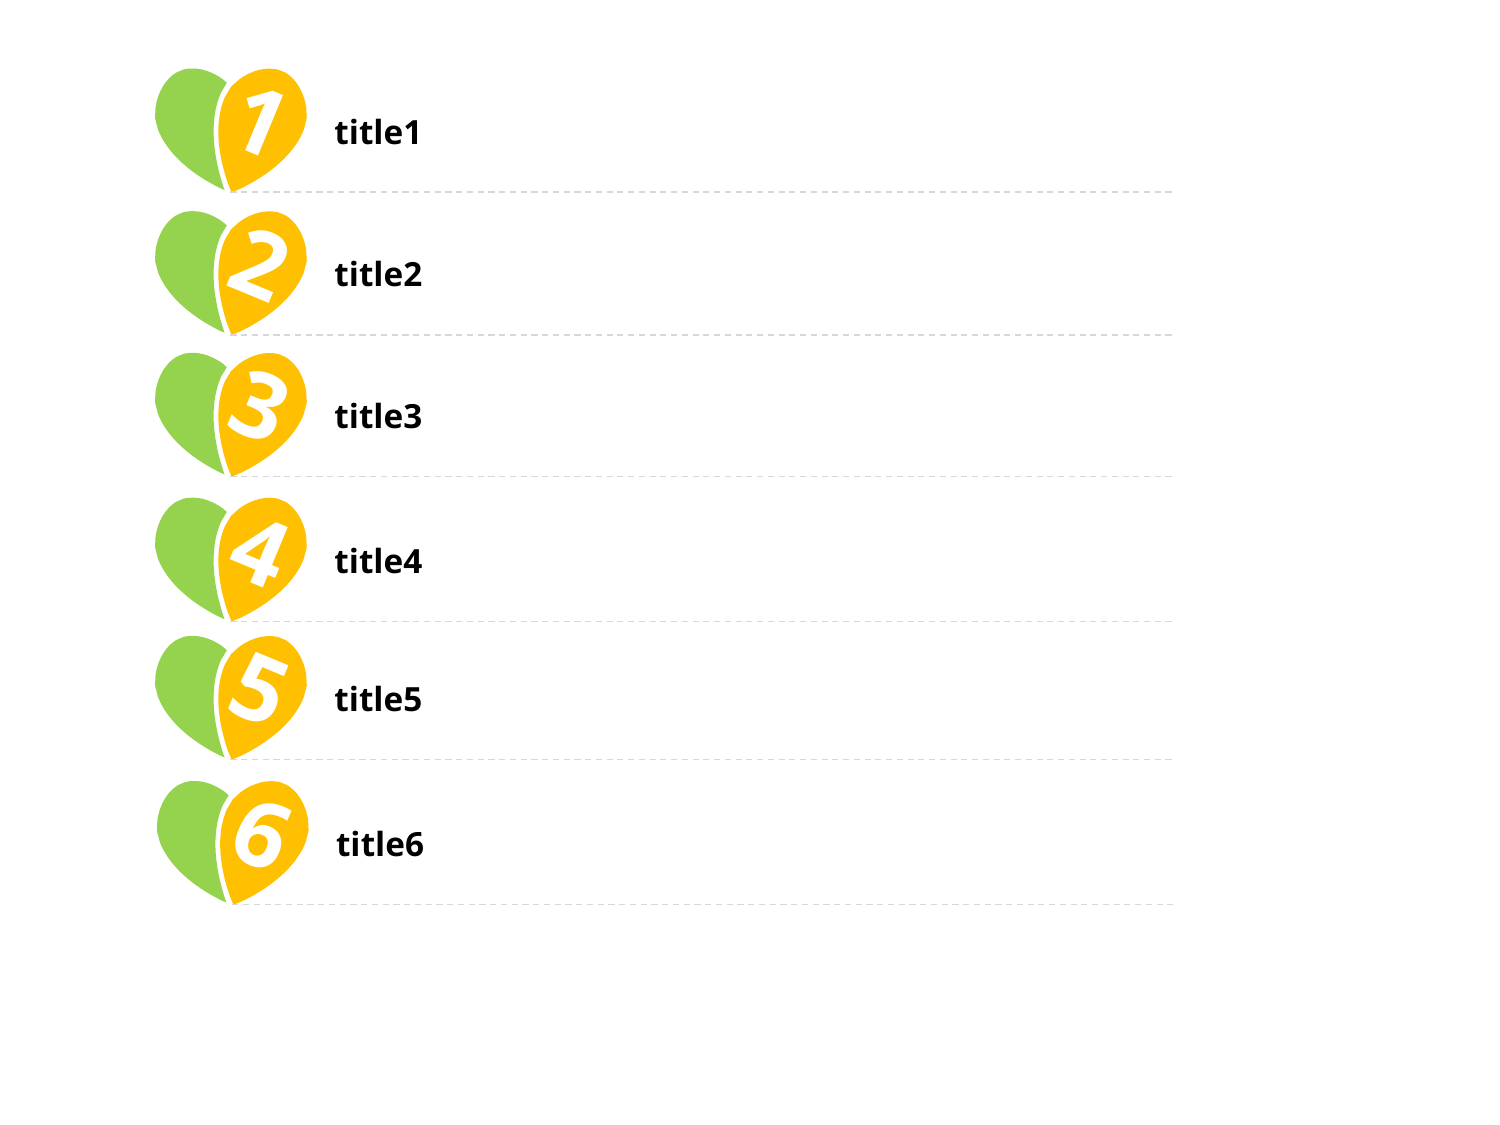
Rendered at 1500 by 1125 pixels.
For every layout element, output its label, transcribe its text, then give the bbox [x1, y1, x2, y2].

text_box 1 [216, 66, 309, 194]
text_box [152, 66, 229, 192]
text_box [152, 633, 229, 760]
text_box [152, 350, 229, 477]
text_box 3 [216, 350, 309, 478]
text_box 4 [216, 495, 309, 623]
text_box 6 [218, 779, 311, 906]
text_box title6 [321, 795, 1437, 892]
text_box title5 [319, 650, 1436, 747]
text_box title4 [319, 512, 1436, 608]
text_box title2 [319, 225, 1436, 322]
text_box 5 [216, 633, 309, 761]
text_box title1 [319, 82, 1436, 179]
text_box [152, 209, 229, 335]
text_box [152, 495, 229, 622]
text_box [154, 778, 231, 905]
text_box title3 [319, 367, 1436, 463]
text_box 2 [216, 209, 309, 337]
